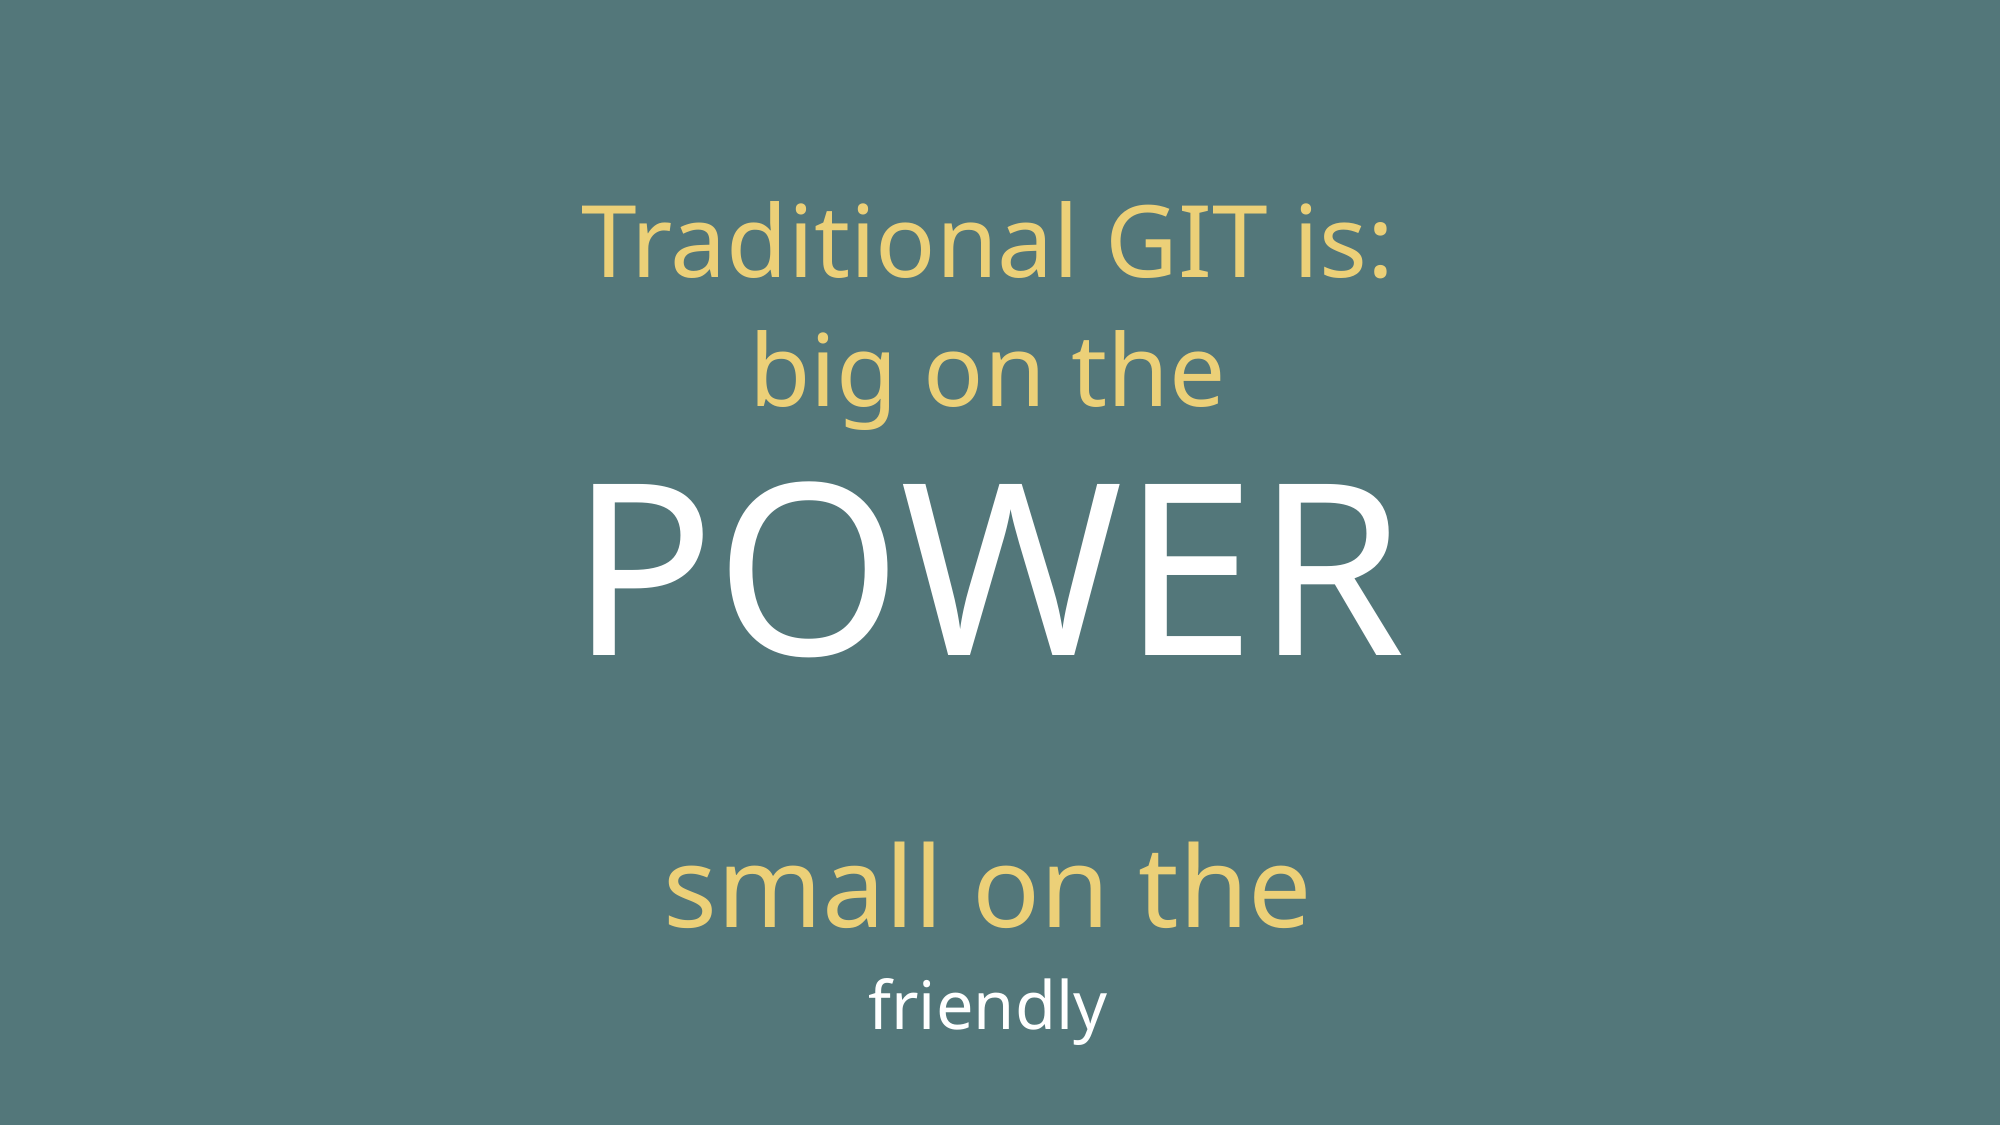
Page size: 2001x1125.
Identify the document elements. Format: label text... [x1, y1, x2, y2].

list Traditional GIT is: big on the POWER small on the friendly [48, 68, 1928, 1067]
